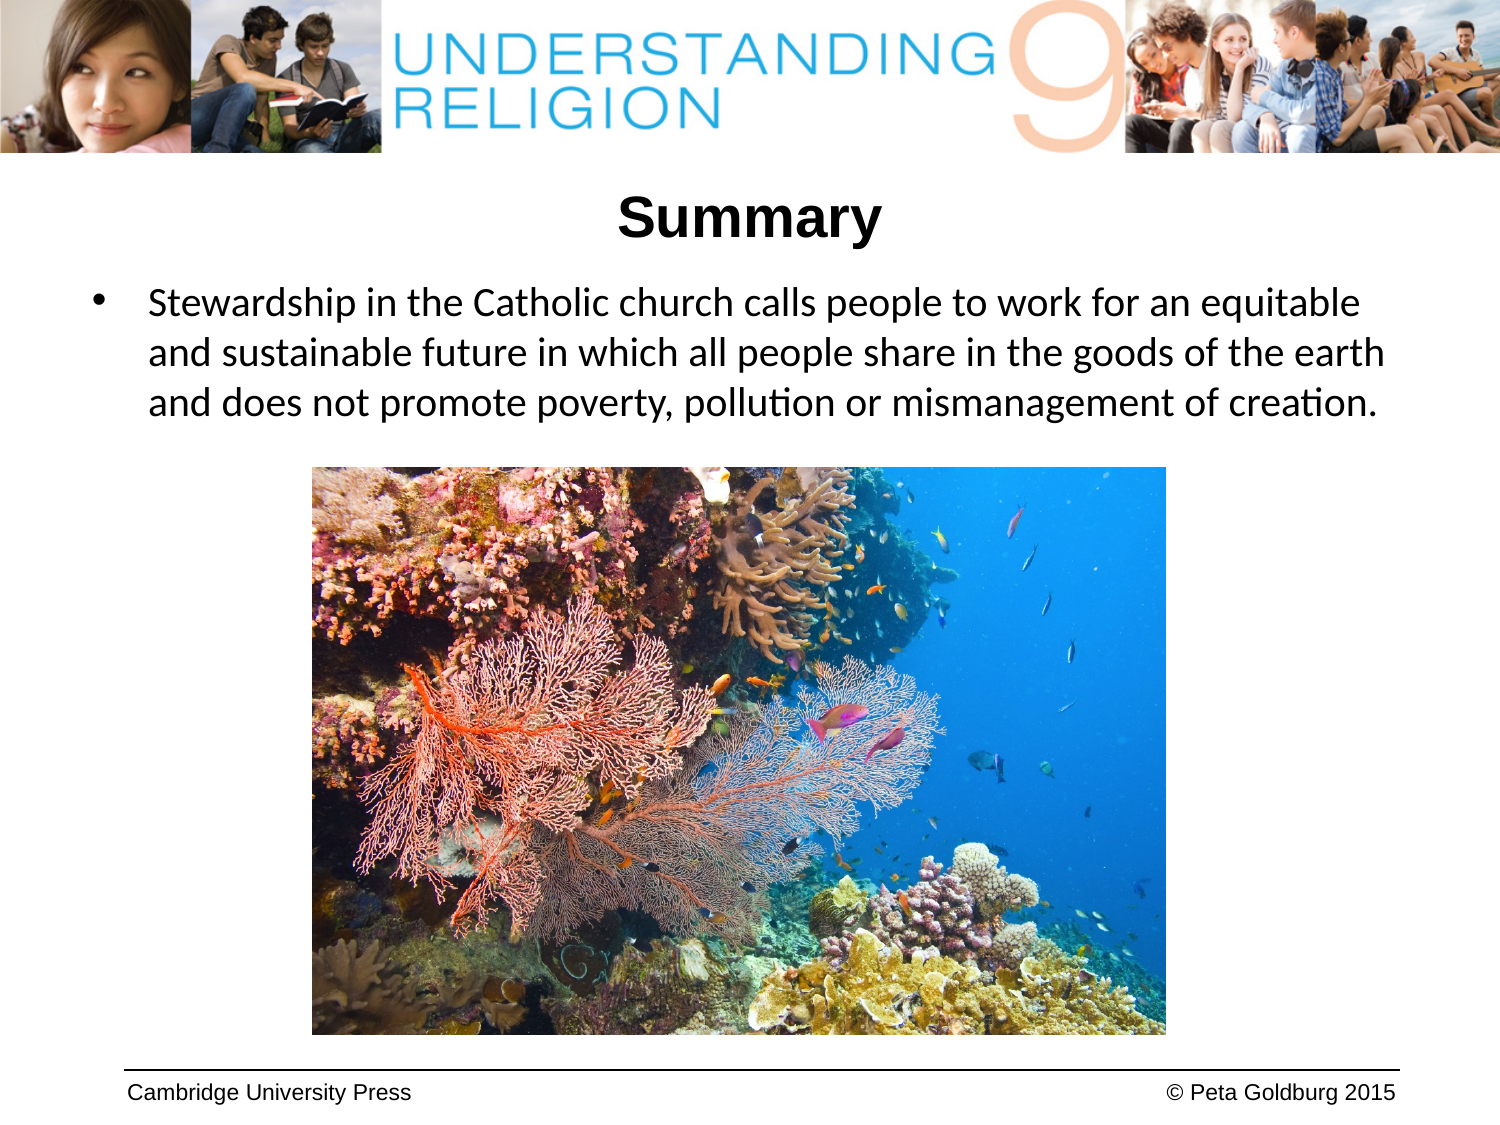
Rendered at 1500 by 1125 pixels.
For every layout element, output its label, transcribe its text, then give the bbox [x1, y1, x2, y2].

picture [1110, 953, 1119, 966]
picture [870, 527, 879, 537]
title Summary [0, 160, 1500, 268]
picture [0, 0, 1500, 153]
picture [901, 541, 911, 545]
picture [1123, 947, 1131, 957]
list Stewardship in the Catholic church calls people to work for an equitable and sustainable future in which all people share in the goods of the earth and does not promote poverty, pollution or mismanagement of creation. [76, 267, 1427, 1093]
picture [863, 519, 873, 525]
picture [859, 471, 874, 482]
picture [312, 467, 1166, 1036]
